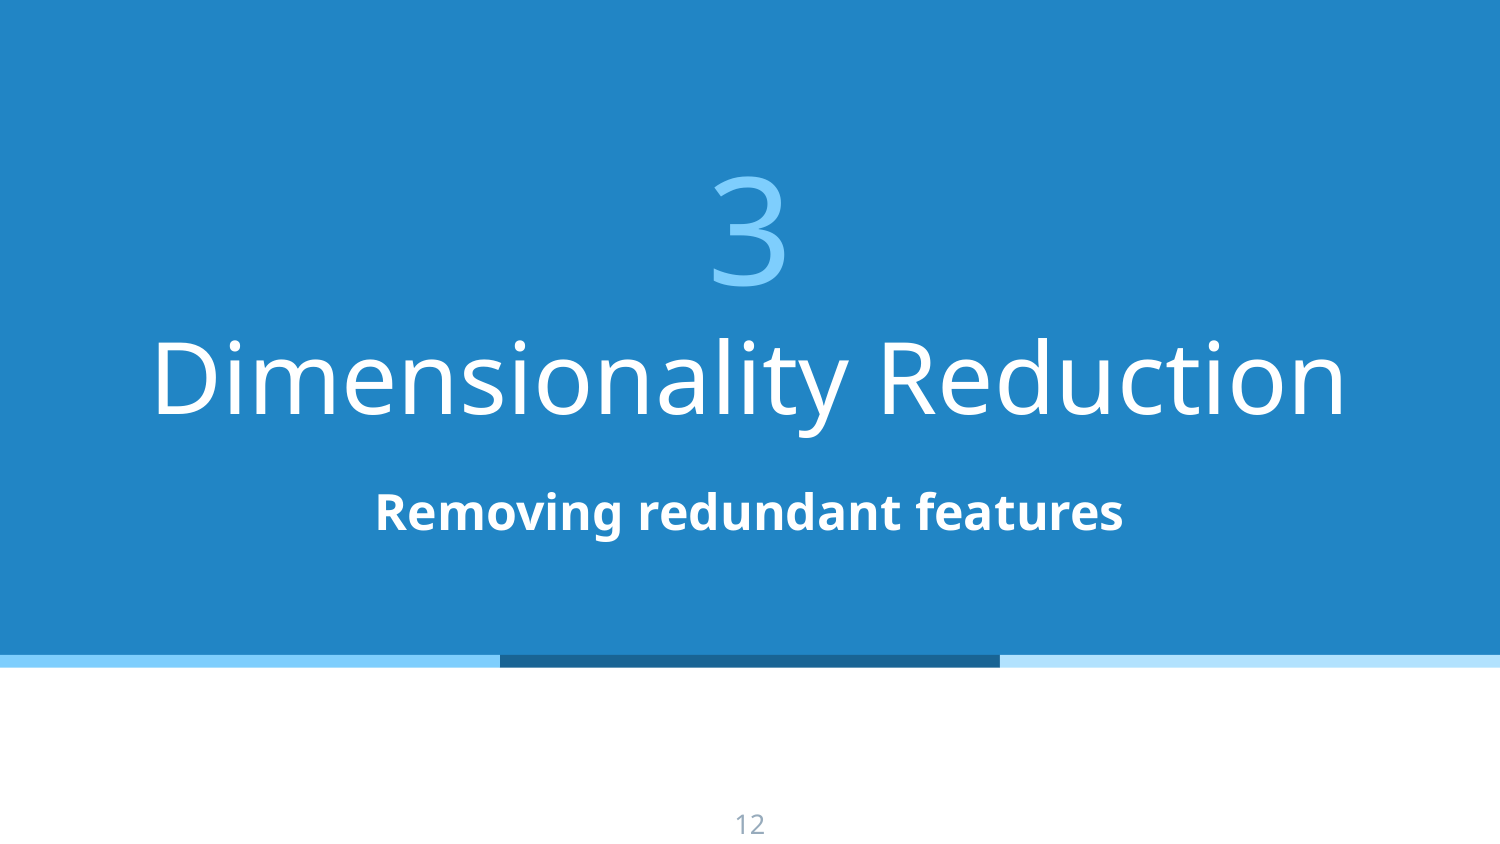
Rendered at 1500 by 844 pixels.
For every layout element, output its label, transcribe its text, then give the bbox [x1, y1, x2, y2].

title 3 Dimensionality Reduction [112, 259, 1388, 450]
slide_number 12 [0, 792, 1500, 844]
subtitle Removing redundant features [112, 465, 1388, 595]
